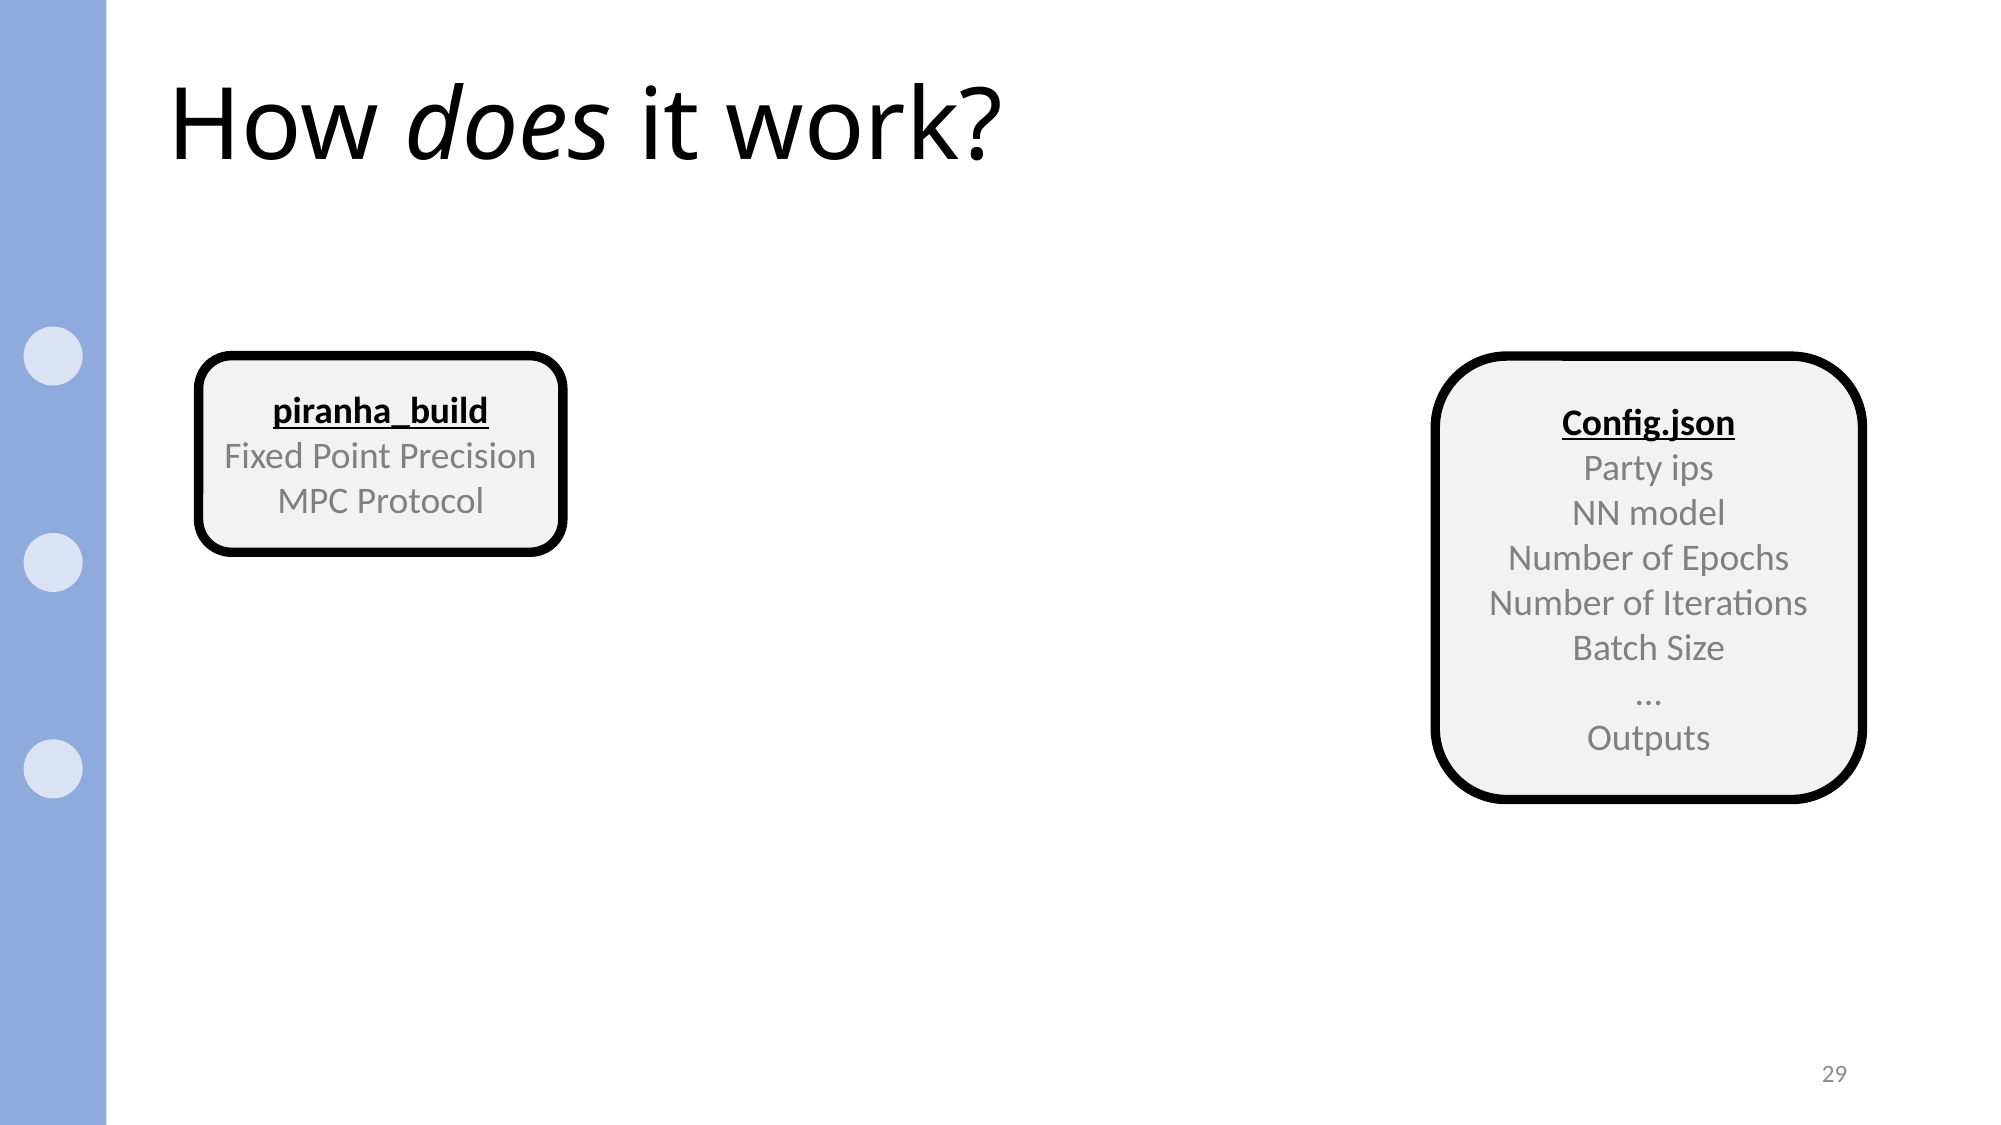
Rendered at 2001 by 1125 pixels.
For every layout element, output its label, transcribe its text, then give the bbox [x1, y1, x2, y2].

text_box [0, 0, 107, 1125]
text_box [22, 531, 84, 594]
slide_number 29 [1412, 1042, 1863, 1103]
text_box piranha_build Fixed Point Precision MPC Protocol [197, 354, 564, 554]
text_box [22, 738, 84, 800]
text_box Config.json Party ips NN model Number of Epochs Number of Iterations Batch Size … Outputs [1434, 355, 1864, 801]
text_box [22, 325, 84, 387]
title How does it work? [152, 18, 1846, 189]
